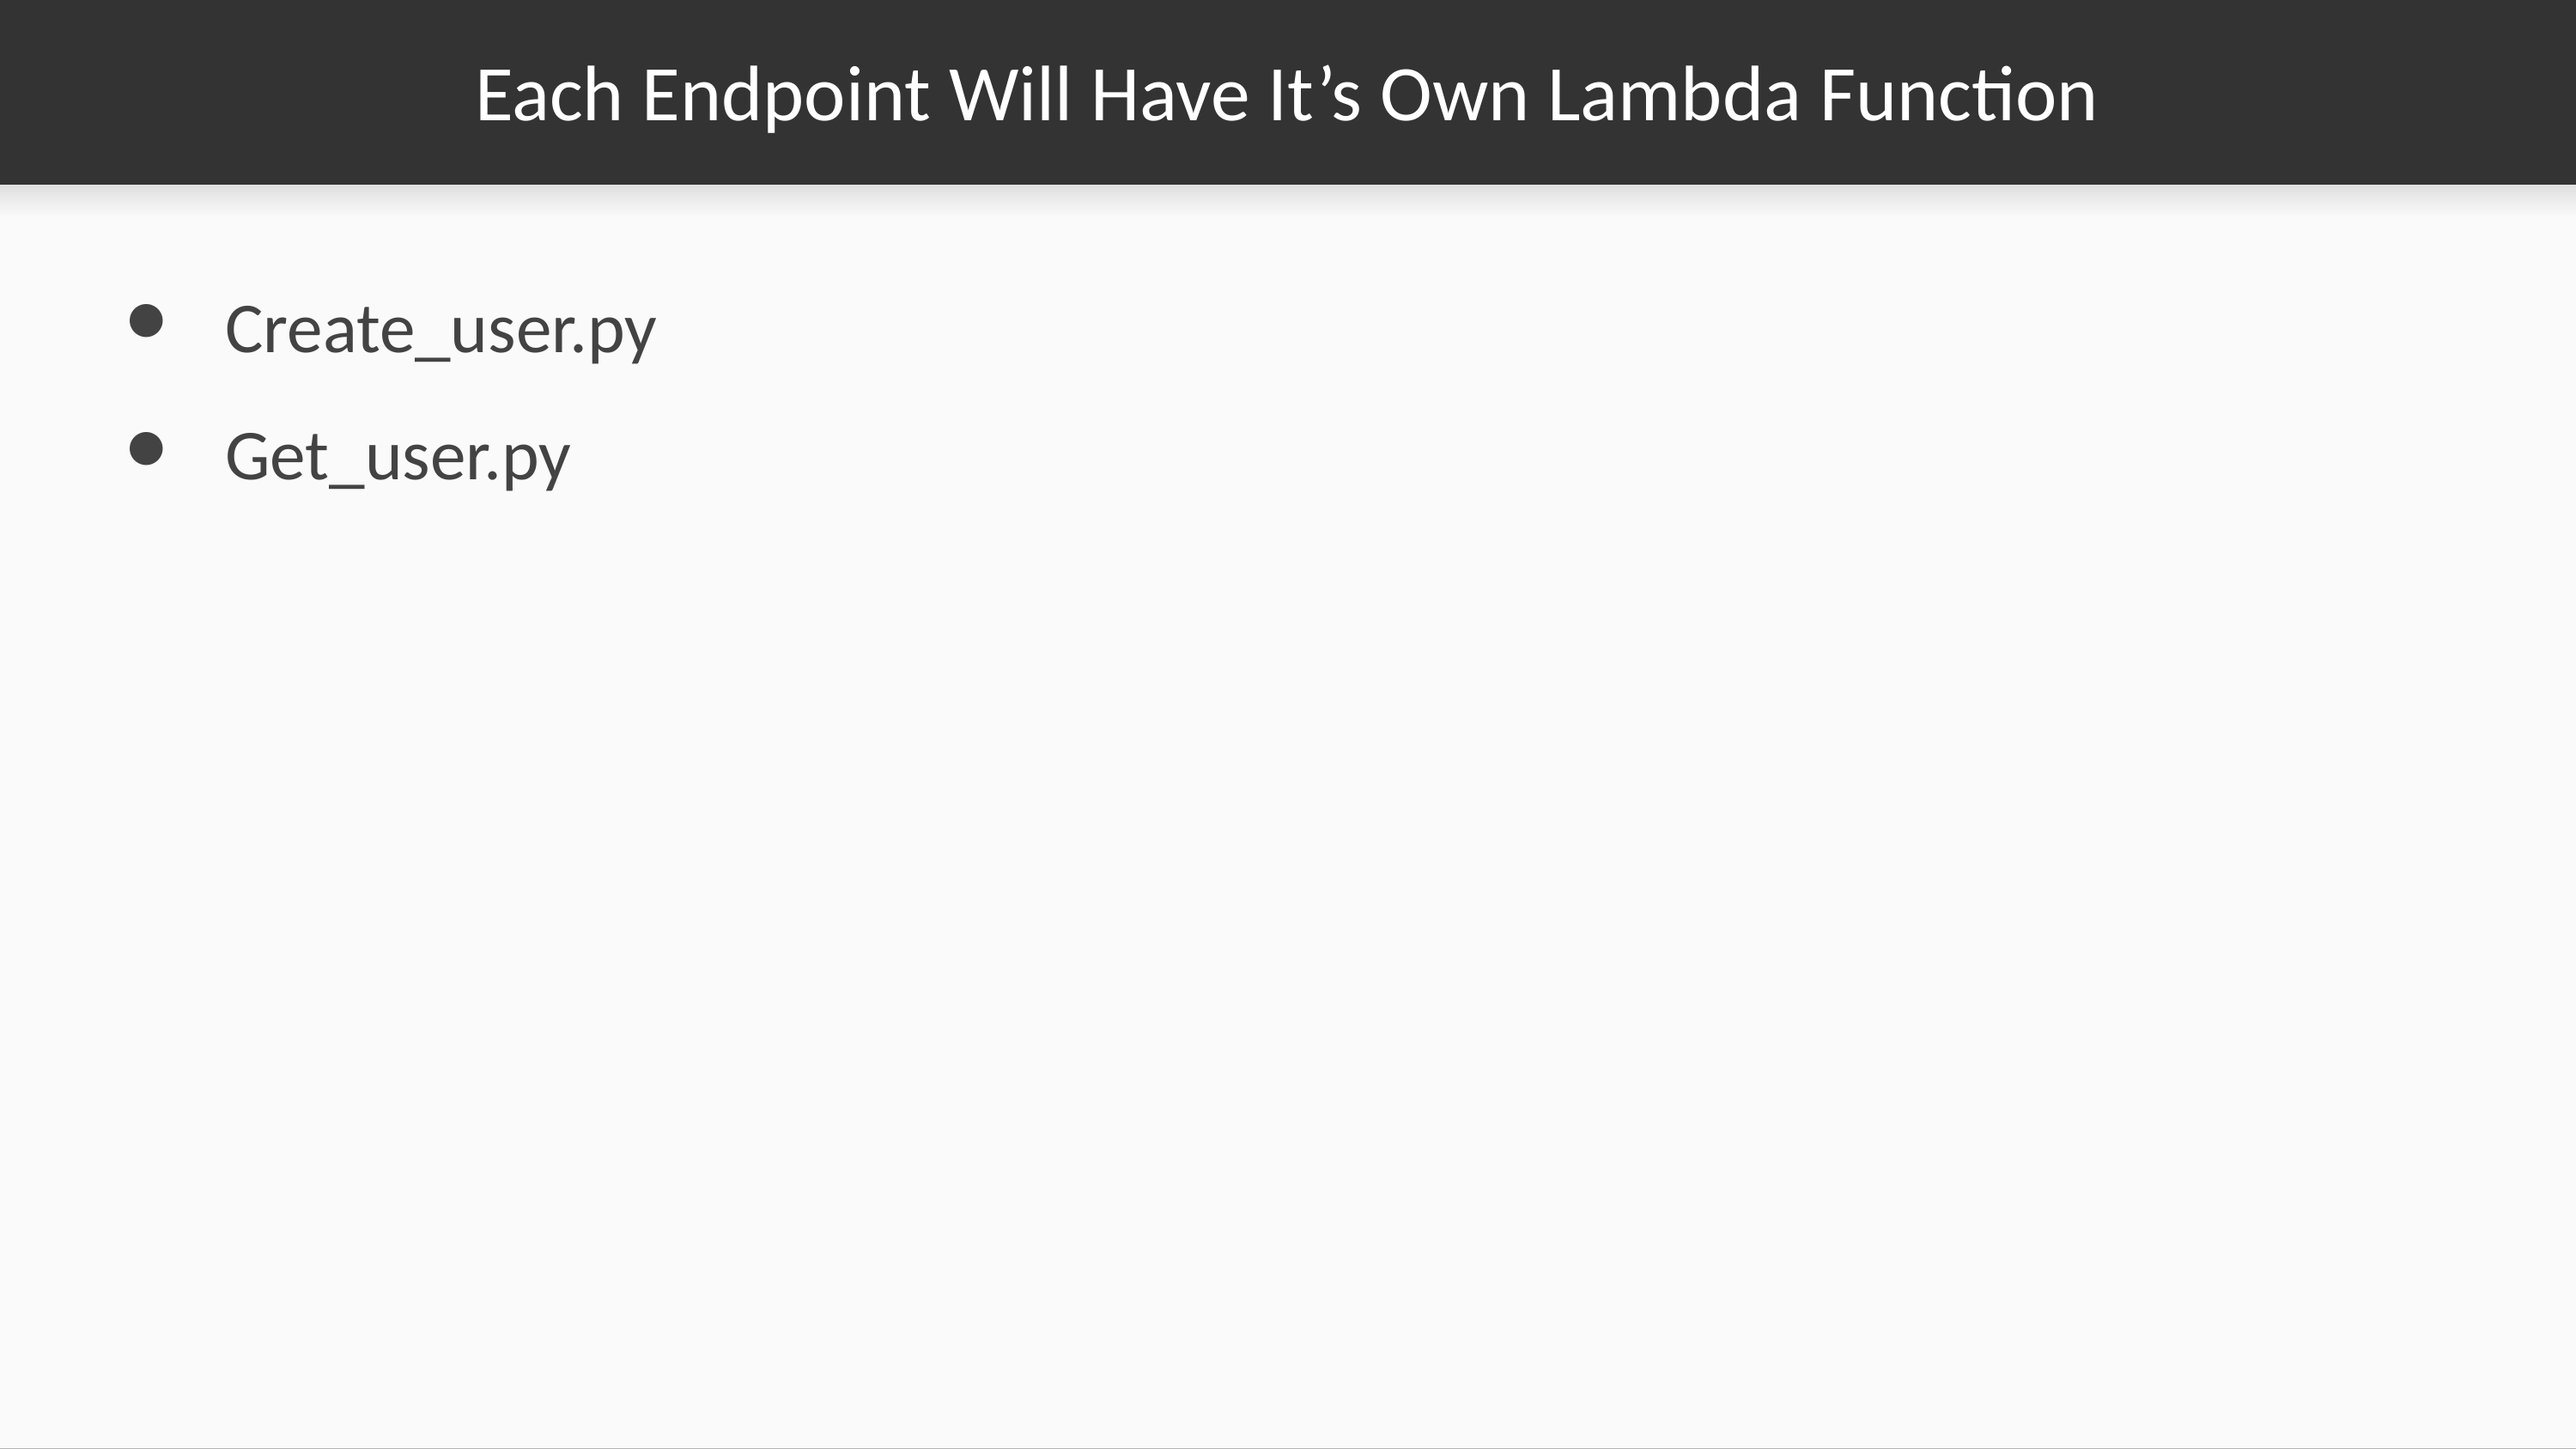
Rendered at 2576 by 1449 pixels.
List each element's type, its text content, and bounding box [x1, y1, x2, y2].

text_box Create_user.py Get_user.py [70, 241, 2568, 1396]
title Each Endpoint Will Have It’s Own Lambda Function [28, 4, 2547, 174]
